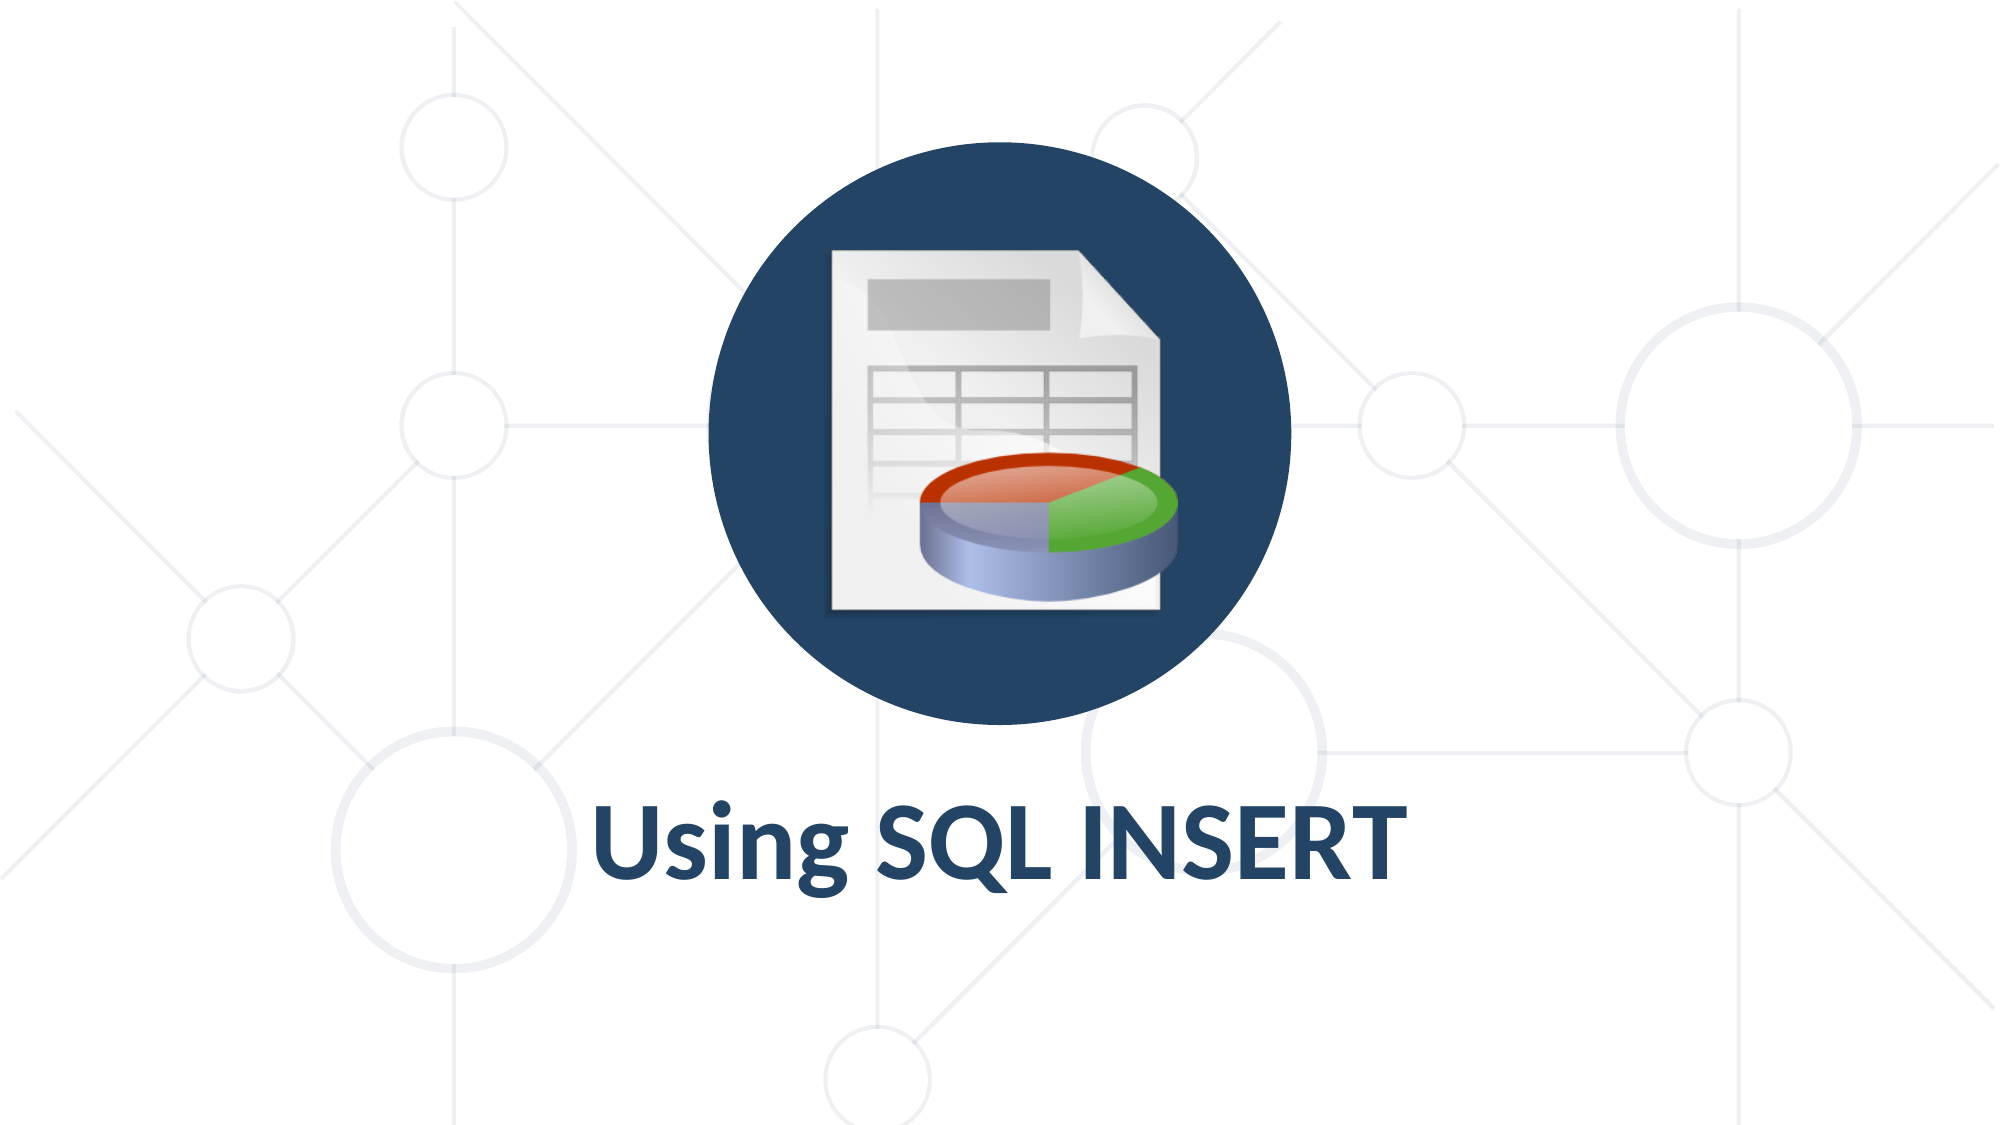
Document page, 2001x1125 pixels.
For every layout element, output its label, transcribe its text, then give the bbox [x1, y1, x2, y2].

title Using SQL INSERT [100, 771, 1900, 898]
picture [823, 250, 1178, 619]
